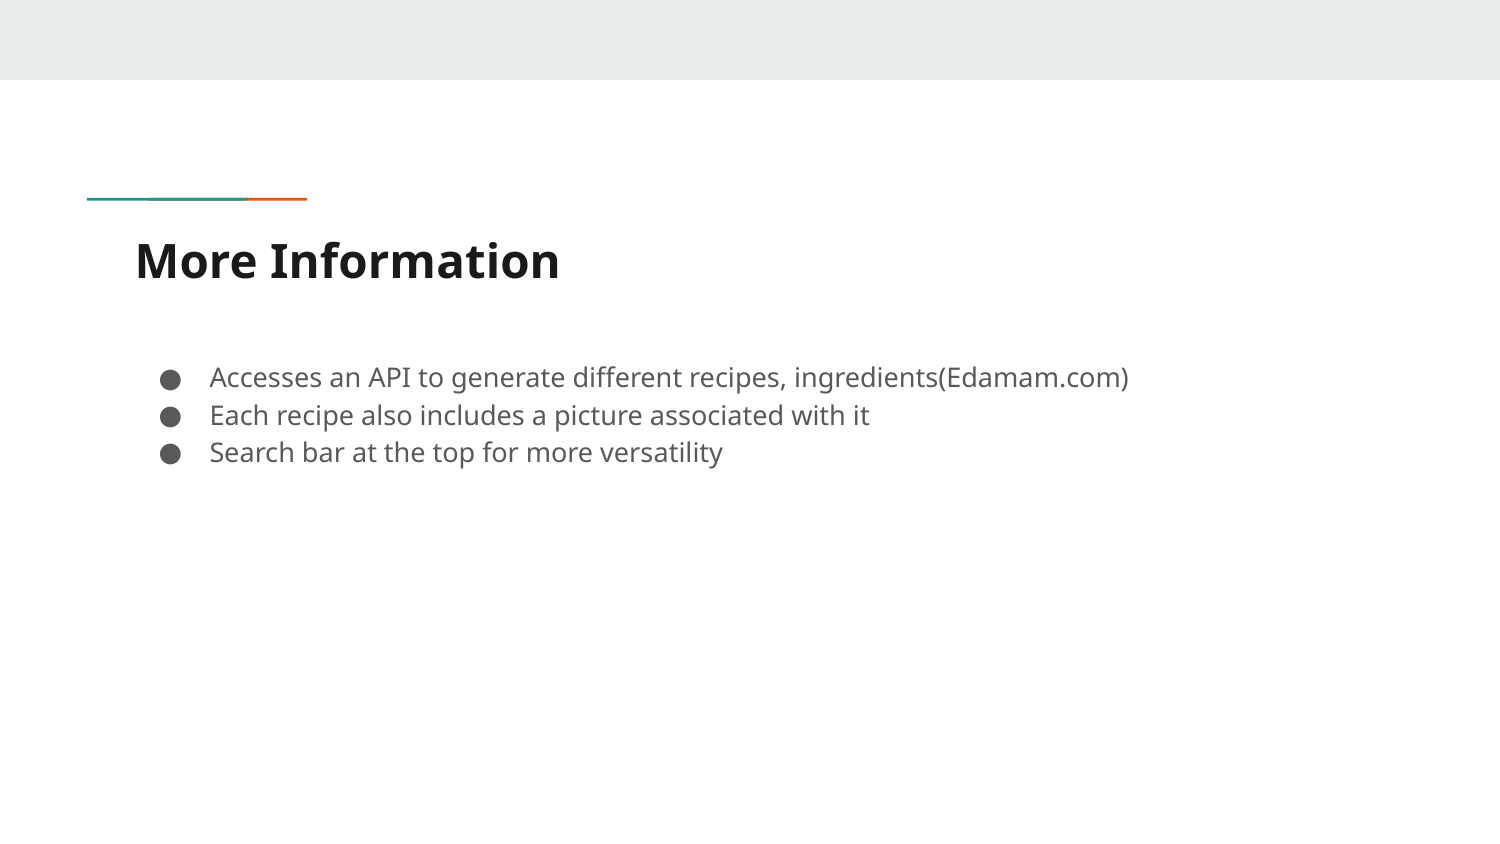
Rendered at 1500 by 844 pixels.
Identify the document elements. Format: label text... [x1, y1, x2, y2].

title More Information [119, 216, 1381, 305]
list Accesses an API to generate different recipes, ingredients(Edamam.com) Each recipe also includes a picture associated with it Search bar at the top for more versatility [119, 341, 1381, 712]
